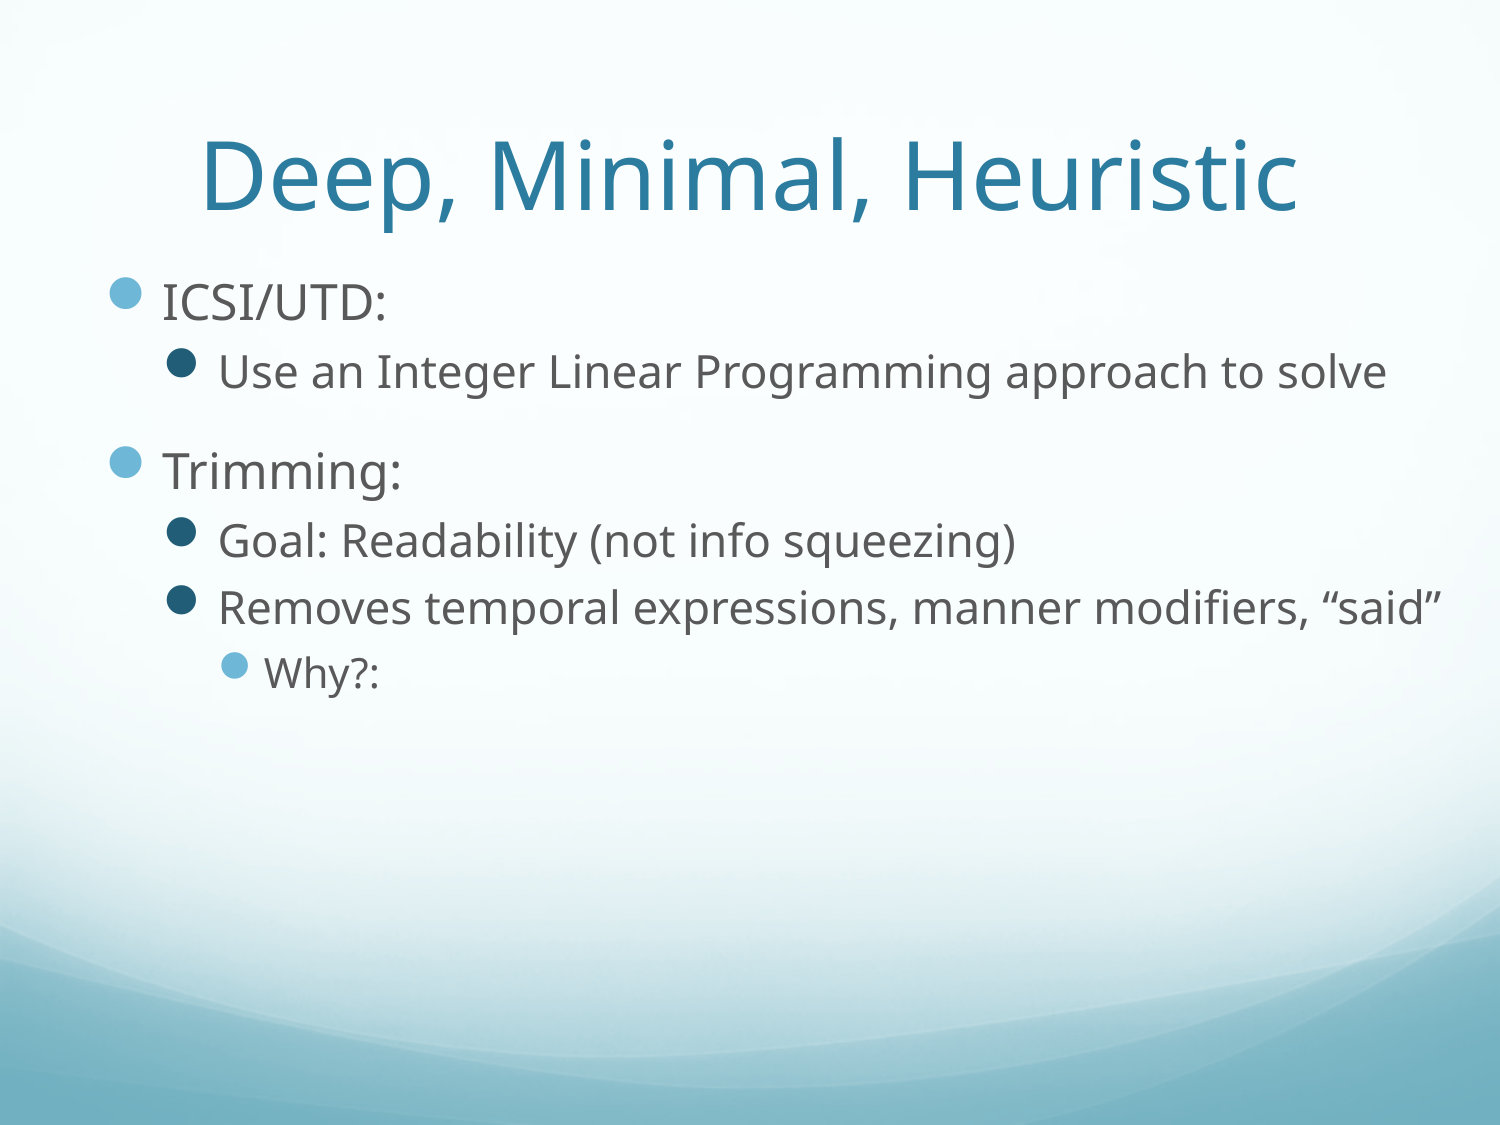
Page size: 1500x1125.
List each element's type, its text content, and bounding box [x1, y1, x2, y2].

title Deep, Minimal, Heuristic [90, 17, 1410, 237]
list ICSI/UTD: Use an Integer Linear Programming approach to solve Trimming: Goal: Readability (not info squeezing) Removes temporal expressions, manner modifiers, “said” Why?: [90, 262, 1500, 975]
